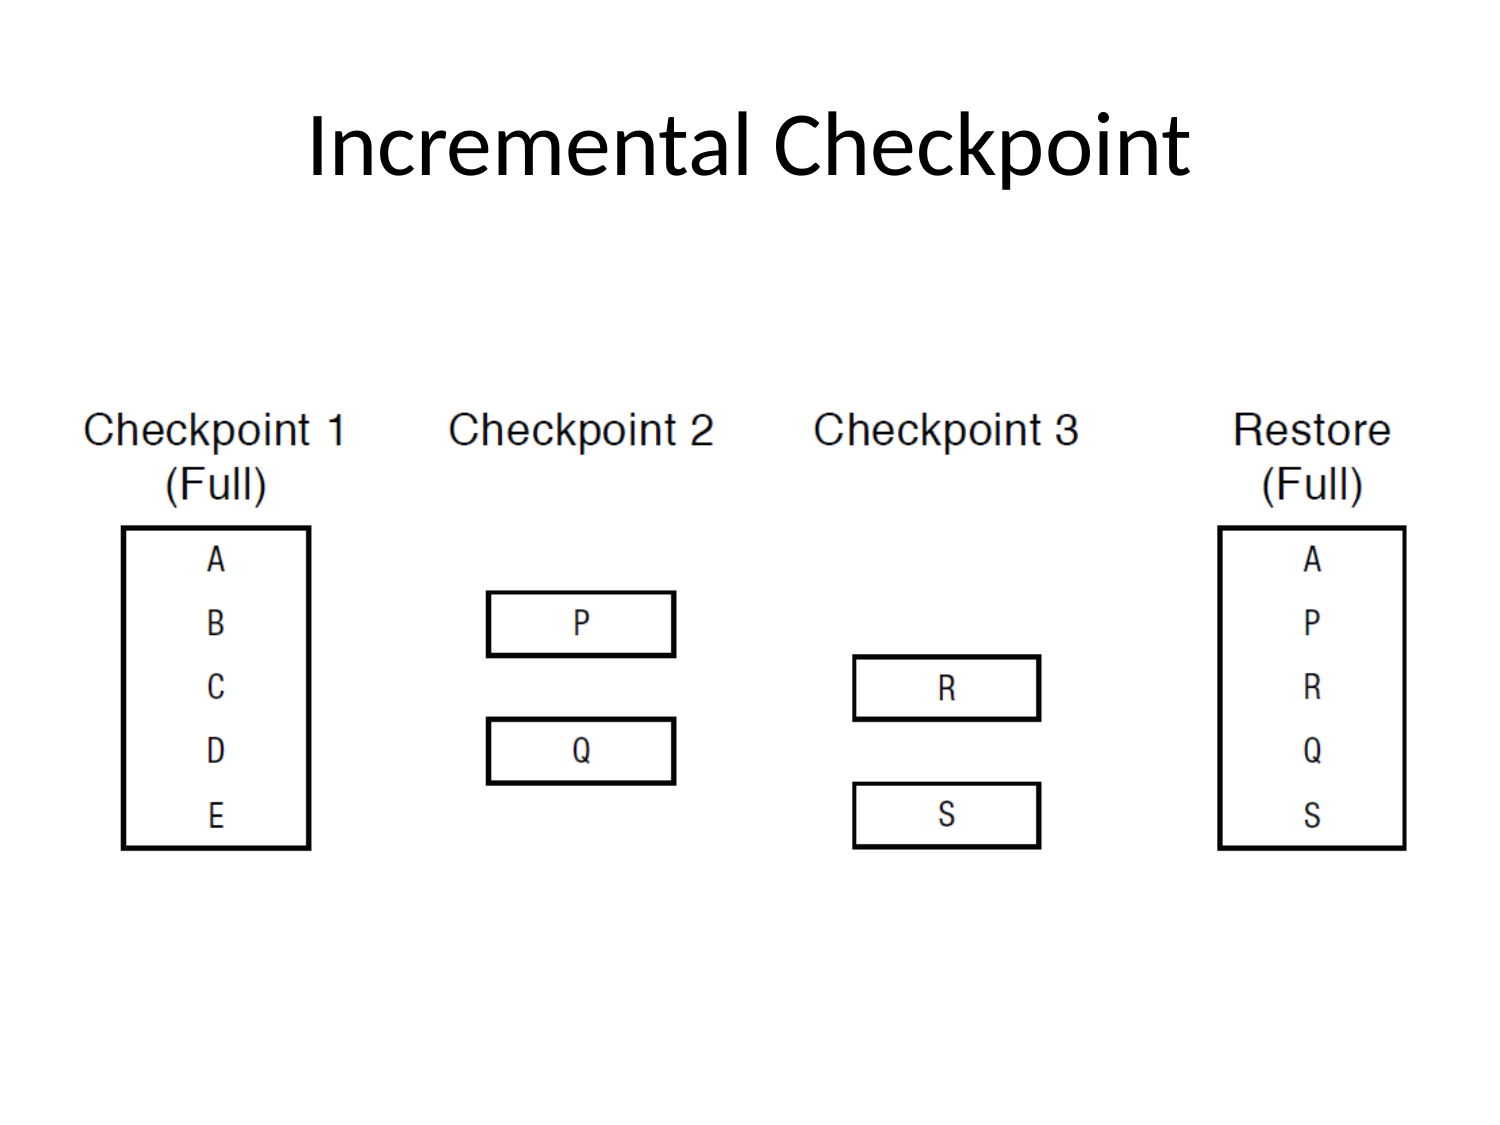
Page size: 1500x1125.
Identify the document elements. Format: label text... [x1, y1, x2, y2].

title Incremental Checkpoint [75, 45, 1425, 233]
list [74, 402, 1426, 865]
